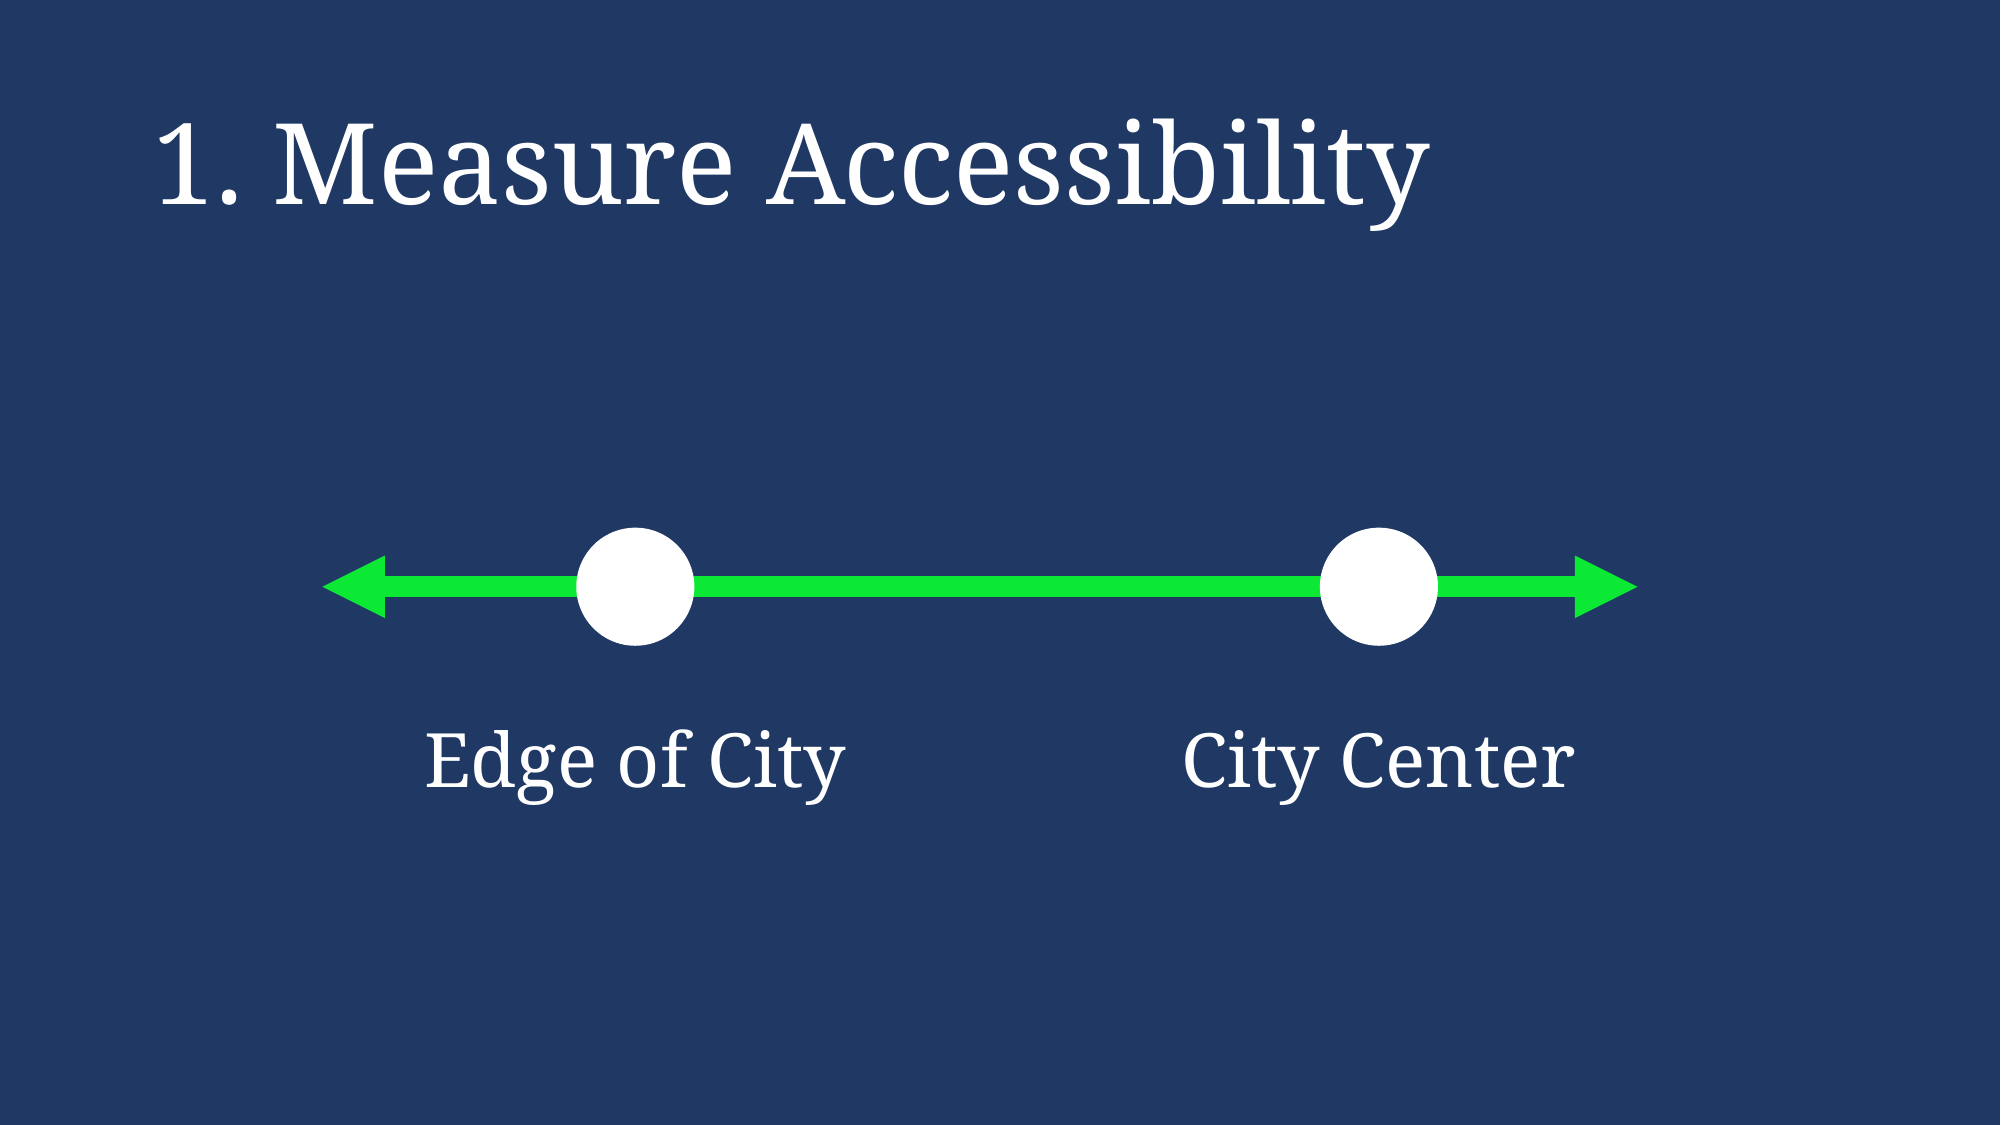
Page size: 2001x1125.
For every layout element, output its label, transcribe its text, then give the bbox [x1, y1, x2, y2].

text_box [575, 526, 696, 586]
text_box [575, 587, 696, 647]
title 1. Measure Accessibility [137, 59, 1863, 278]
text_box [1318, 526, 1440, 586]
text_box City Center [1166, 704, 1592, 810]
text_box Edge of City [409, 704, 862, 810]
text_box [1318, 587, 1440, 647]
